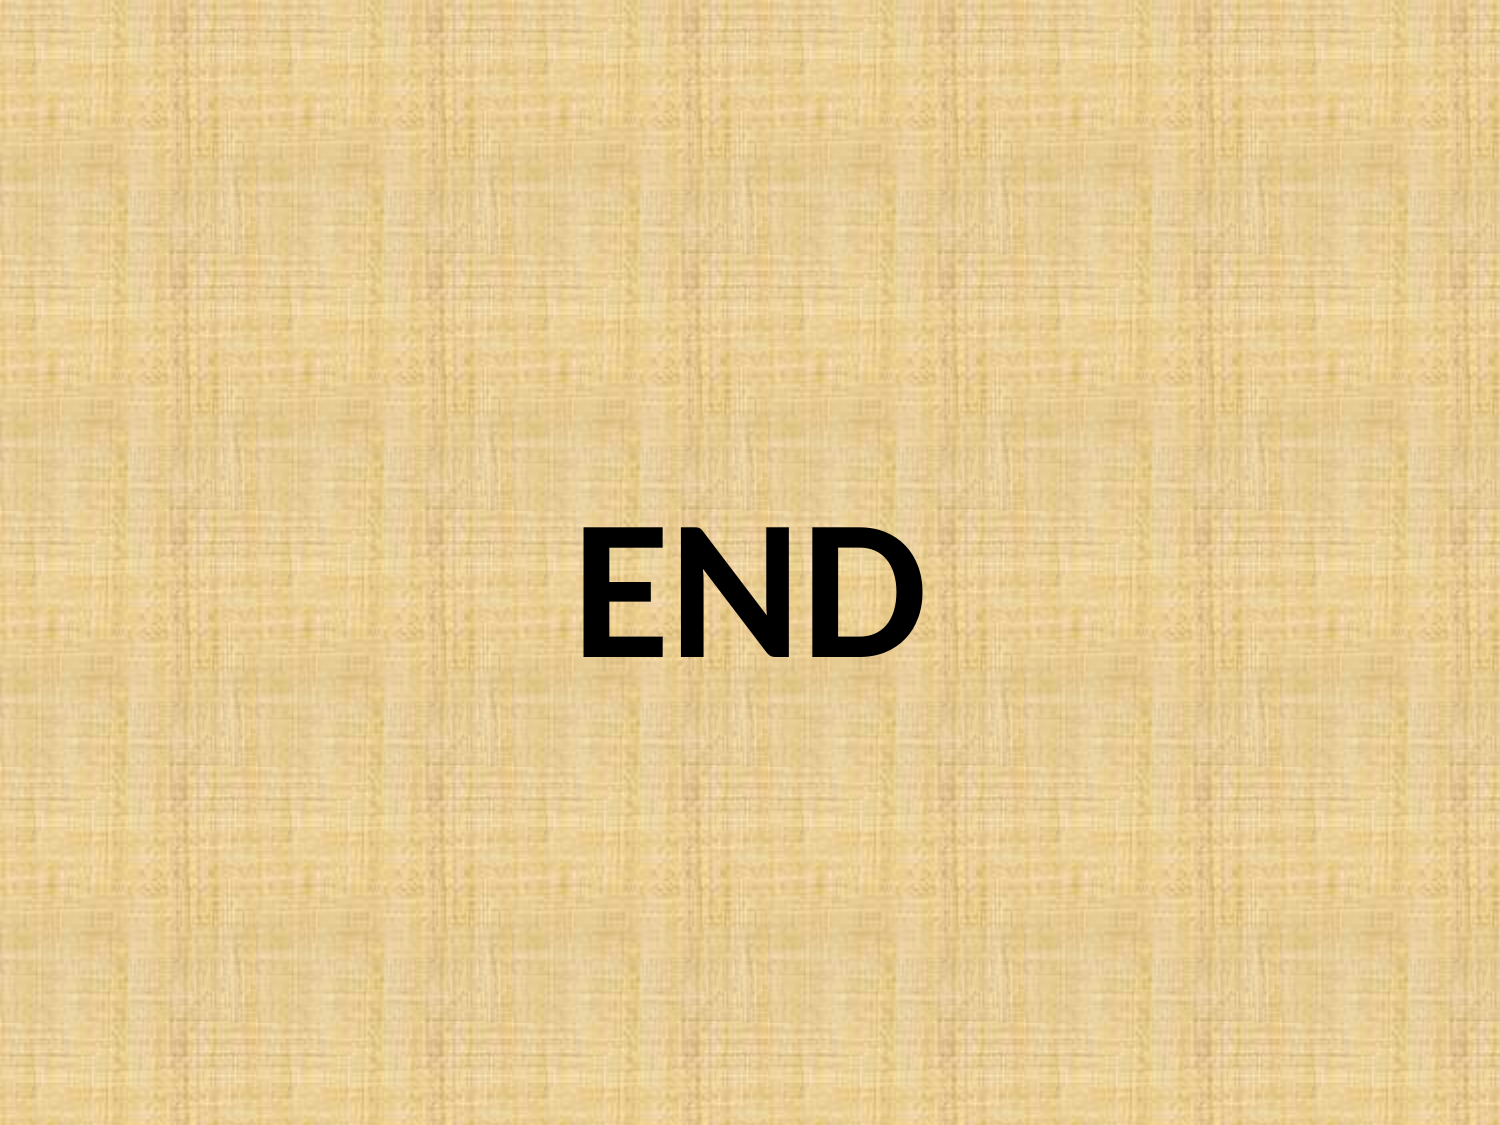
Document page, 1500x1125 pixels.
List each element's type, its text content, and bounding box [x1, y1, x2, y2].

list END [75, 450, 1425, 625]
picture [0, 0, 1500, 1125]
